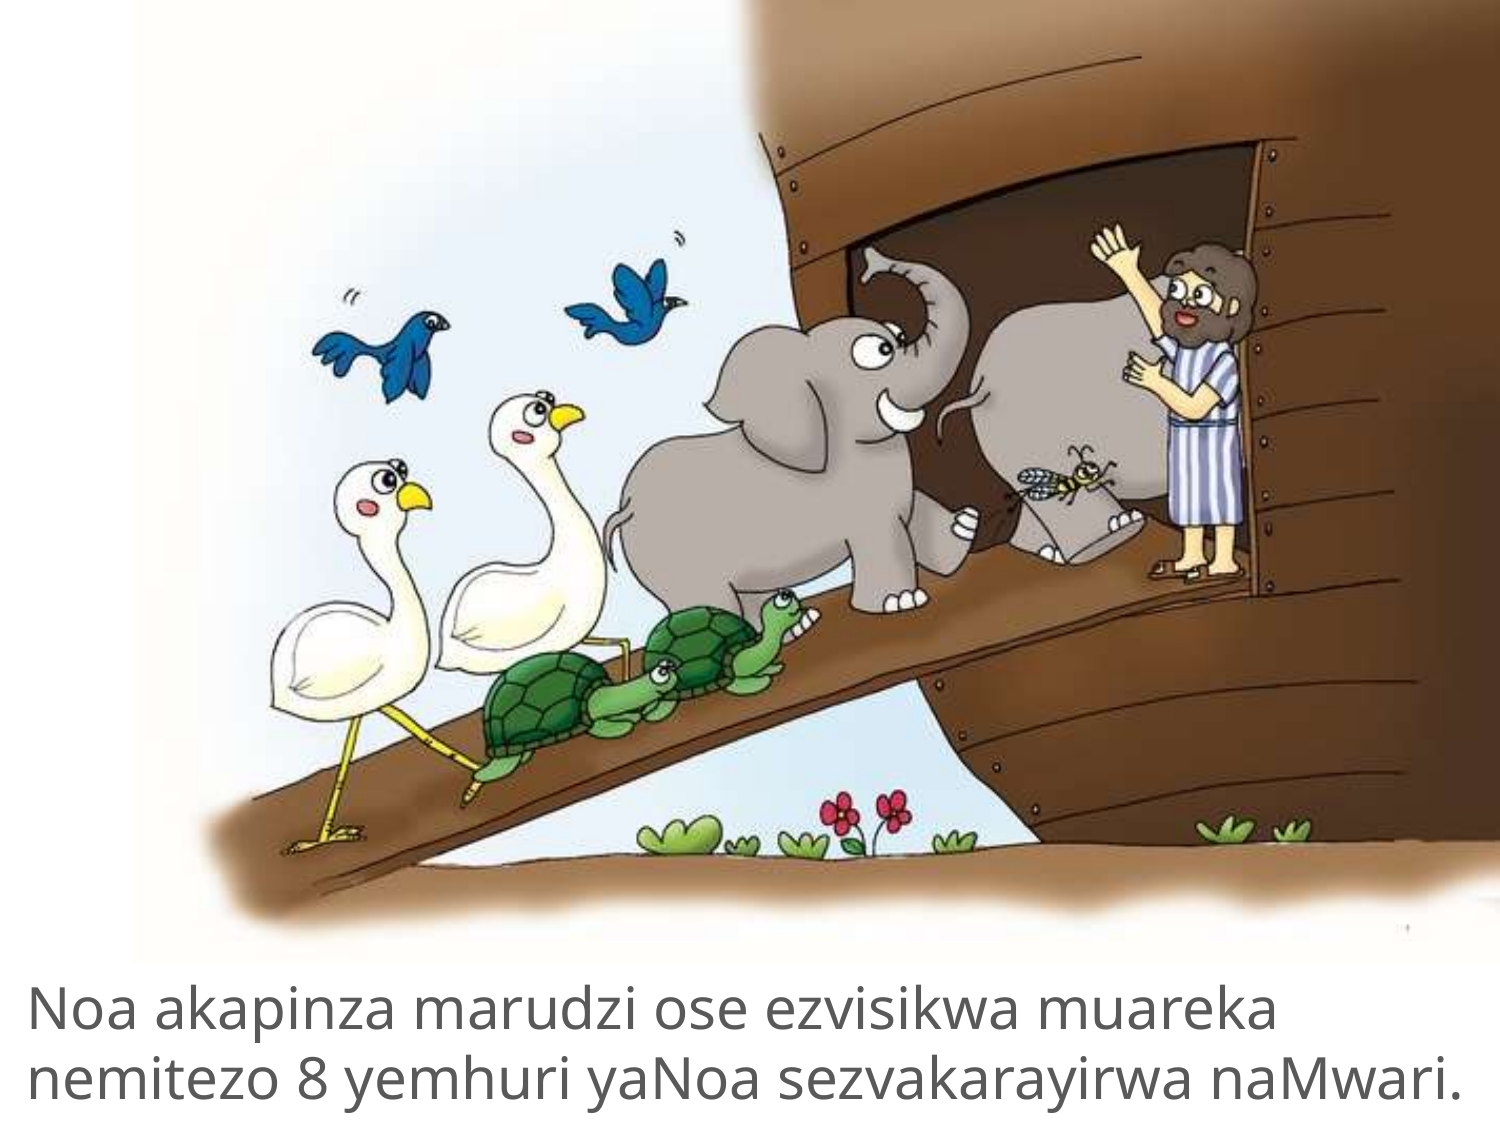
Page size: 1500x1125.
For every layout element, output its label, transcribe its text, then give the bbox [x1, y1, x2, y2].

picture [132, 0, 1500, 965]
text_box Noa akapinza marudzi ose ezvisikwa muareka nemitezo 8 yemhuri yaNoa sezvakarayirwa naMwari. [11, 964, 1498, 1119]
